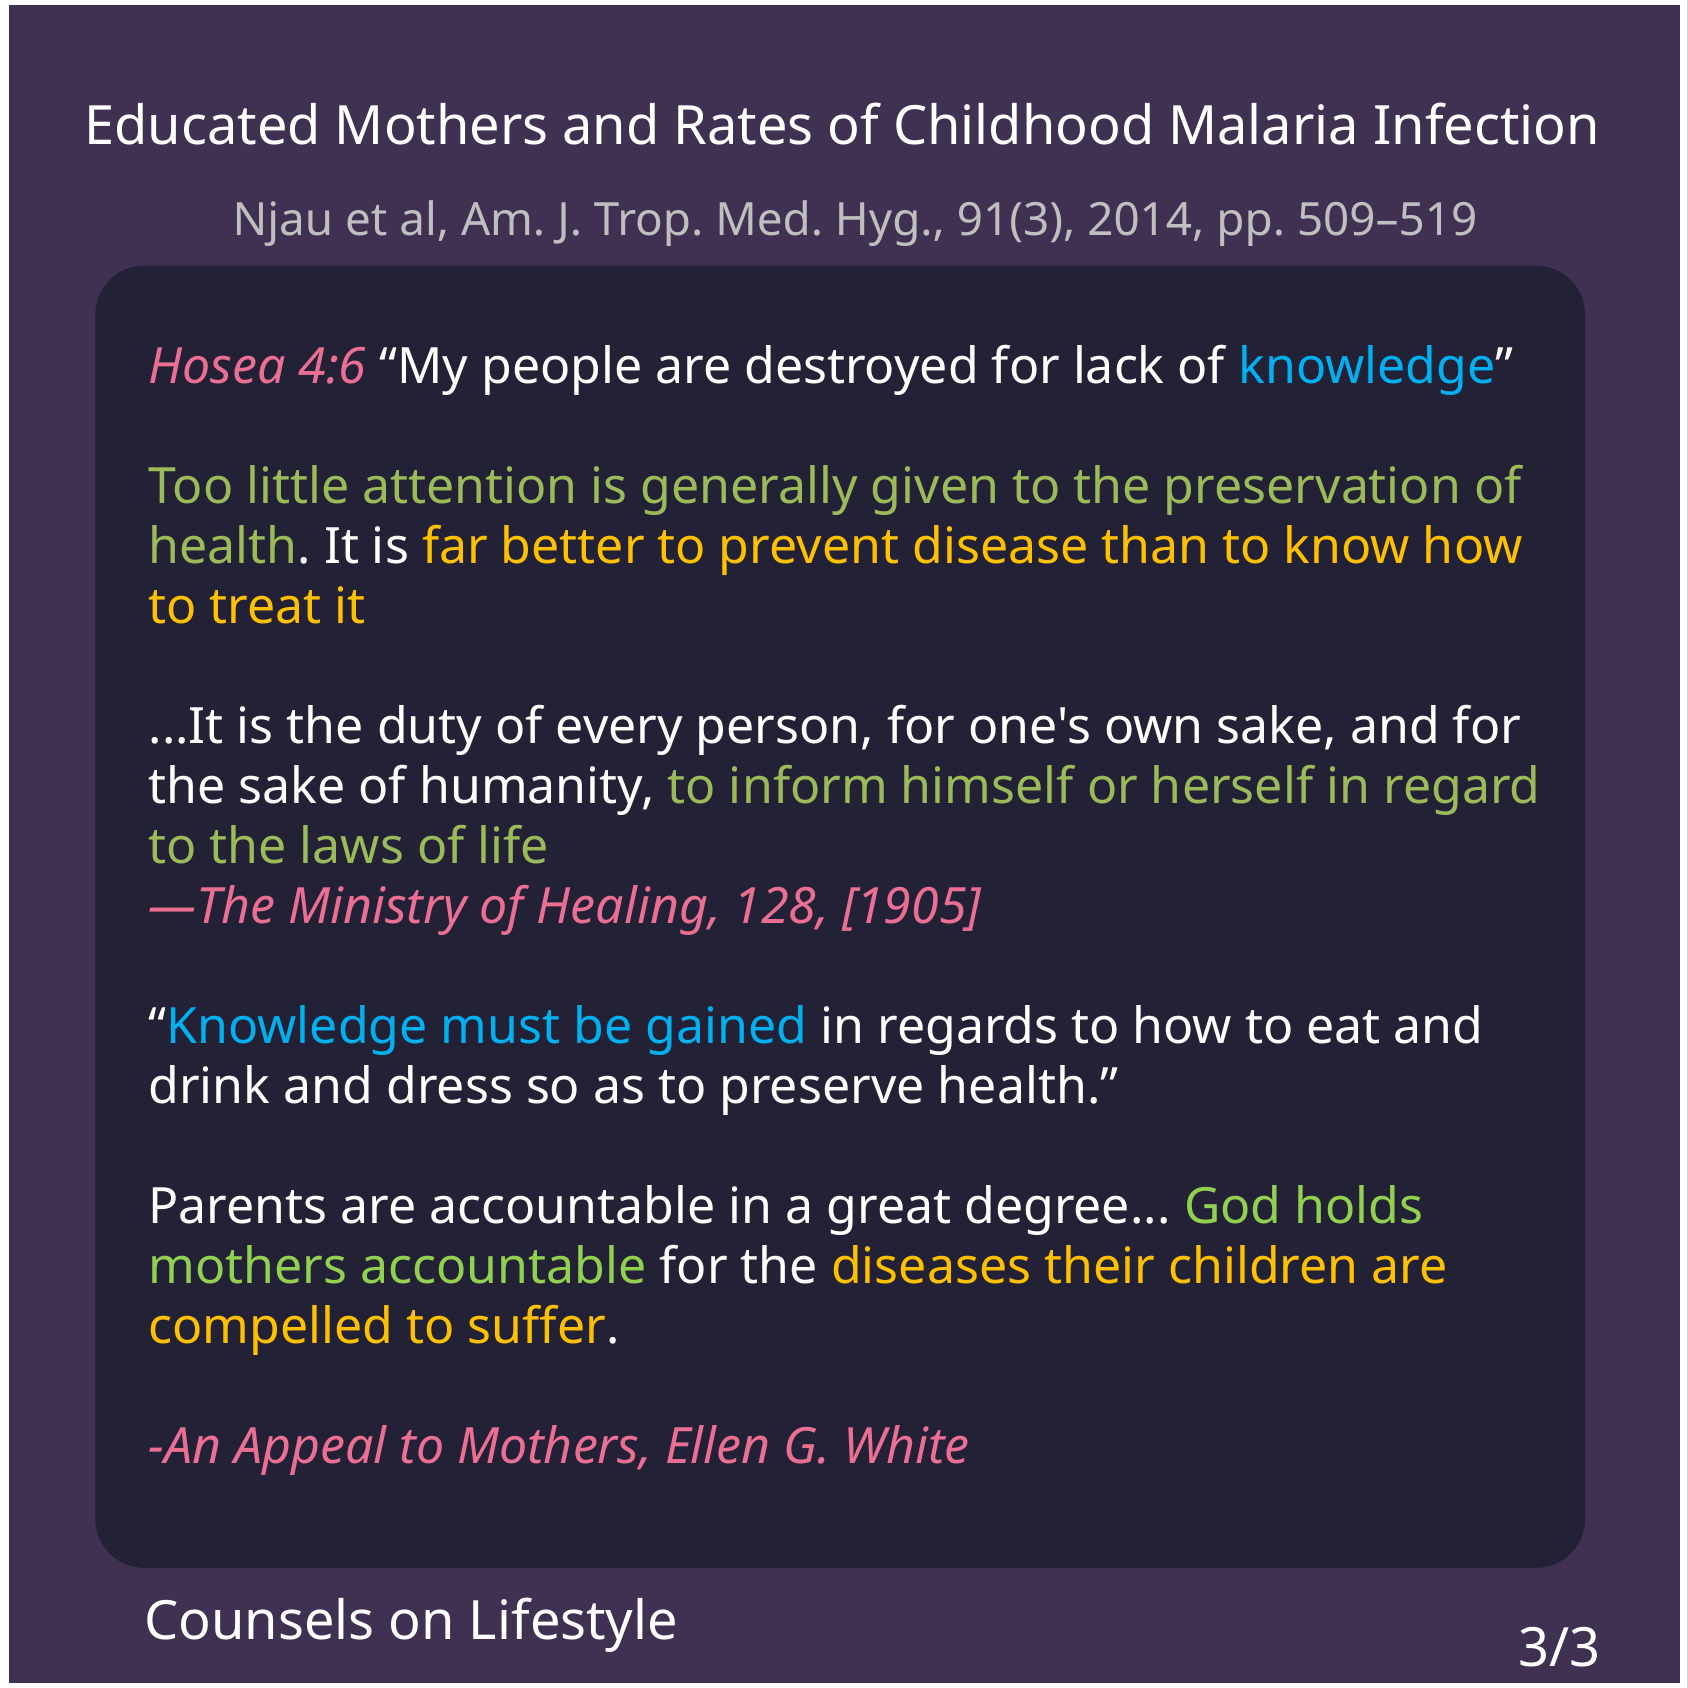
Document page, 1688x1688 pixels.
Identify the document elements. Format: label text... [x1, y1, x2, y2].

text_box [2, 0, 1687, 1688]
text_box Counsels on Lifestyle [82, 1522, 742, 1651]
